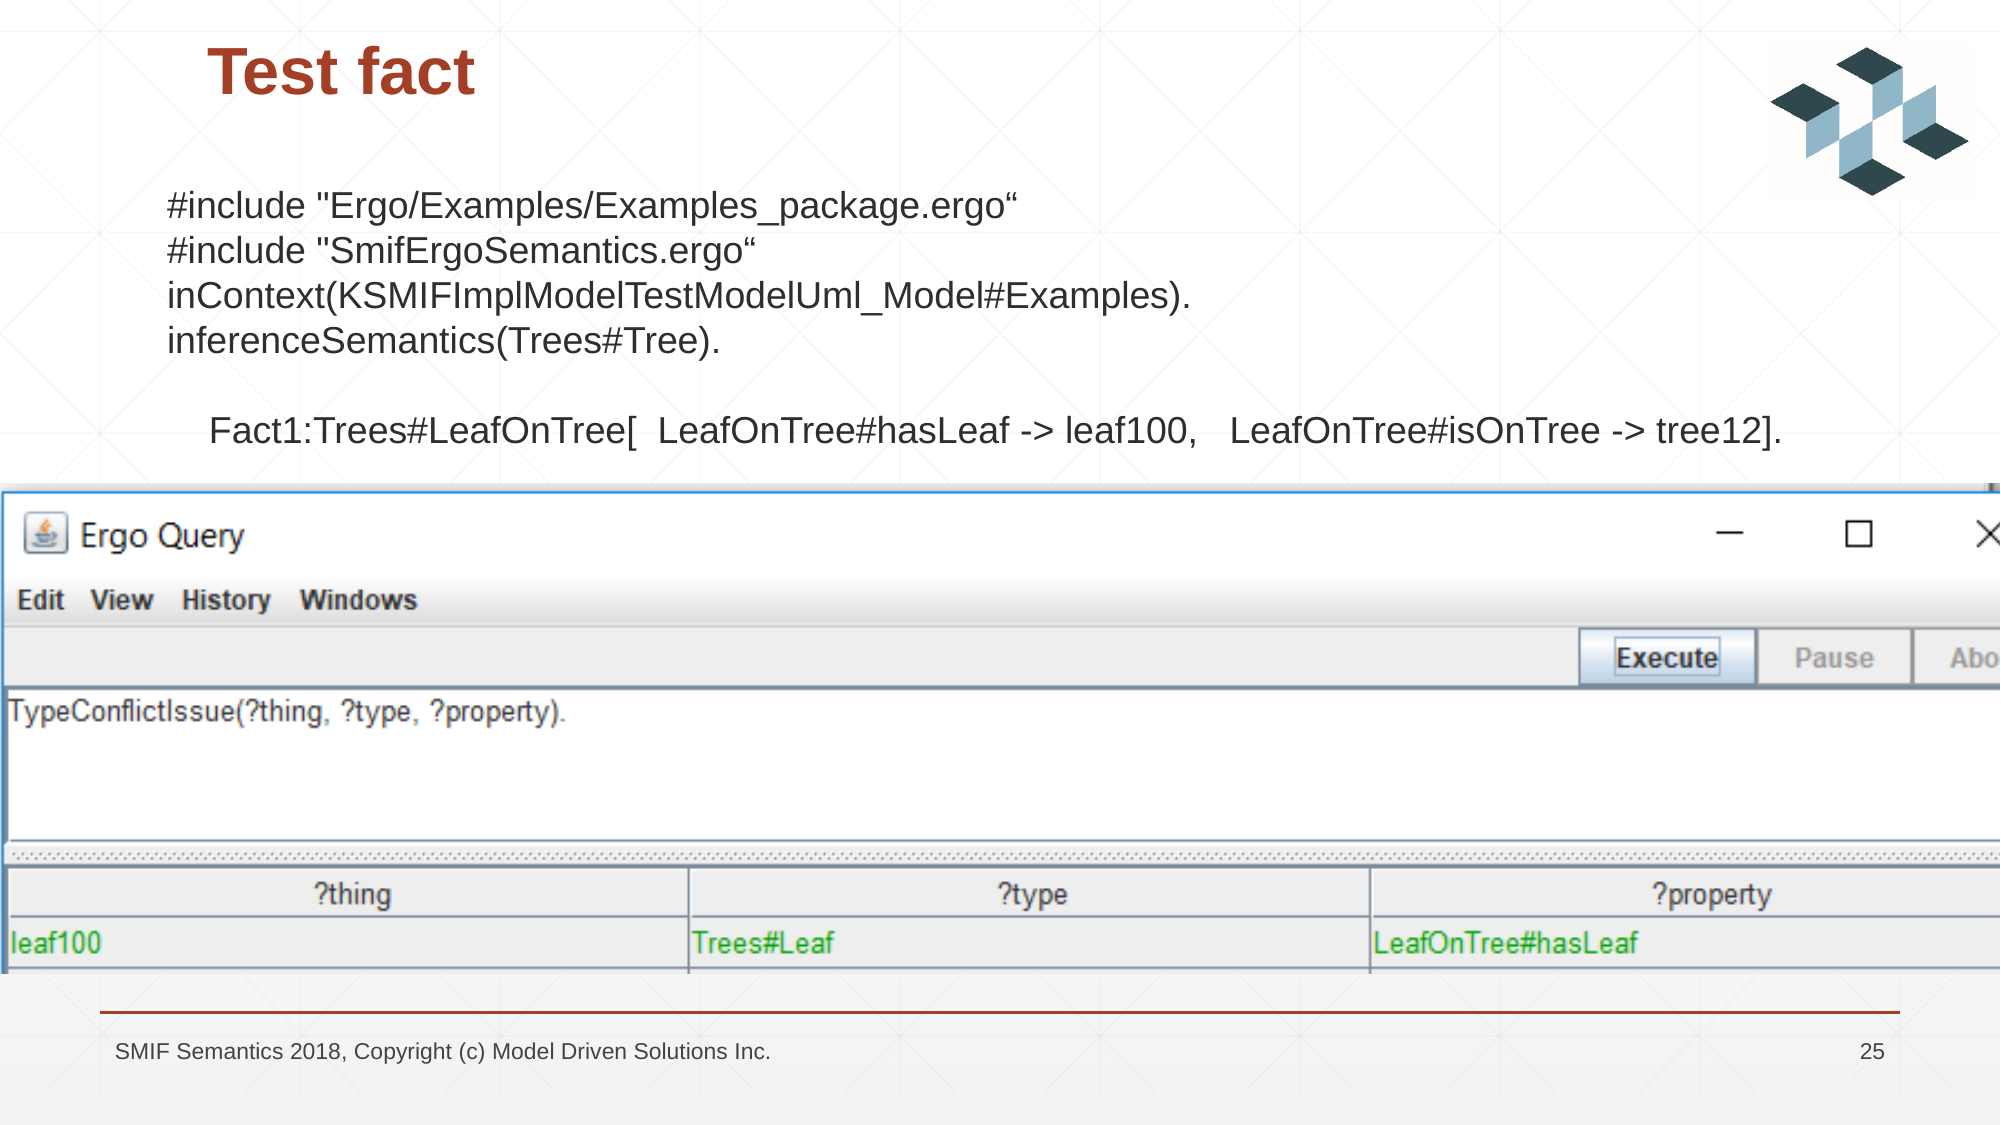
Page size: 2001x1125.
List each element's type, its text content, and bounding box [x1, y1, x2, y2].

text_box #include "Ergo/Examples/Examples_package.ergo“ #include "SmifErgoSemantics.ergo“ inContext(KSMIFImplModelTestModelUml_Model#Examples). inferenceSemantics(Trees#Tree). Fact1:Trees#LeafOnTree[ LeafOnTree#hasLeaf -> leaf100, LeafOnTree#isOnTree -> tree12]. [152, 173, 1799, 459]
picture [0, 483, 2000, 974]
footer SMIF Semantics 2018, Copyright (c) Model Driven Solutions Inc. [99, 1031, 1106, 1069]
title Test fact [192, 29, 1768, 173]
picture [1768, 41, 1973, 200]
slide_number 25 [1749, 1031, 1901, 1069]
